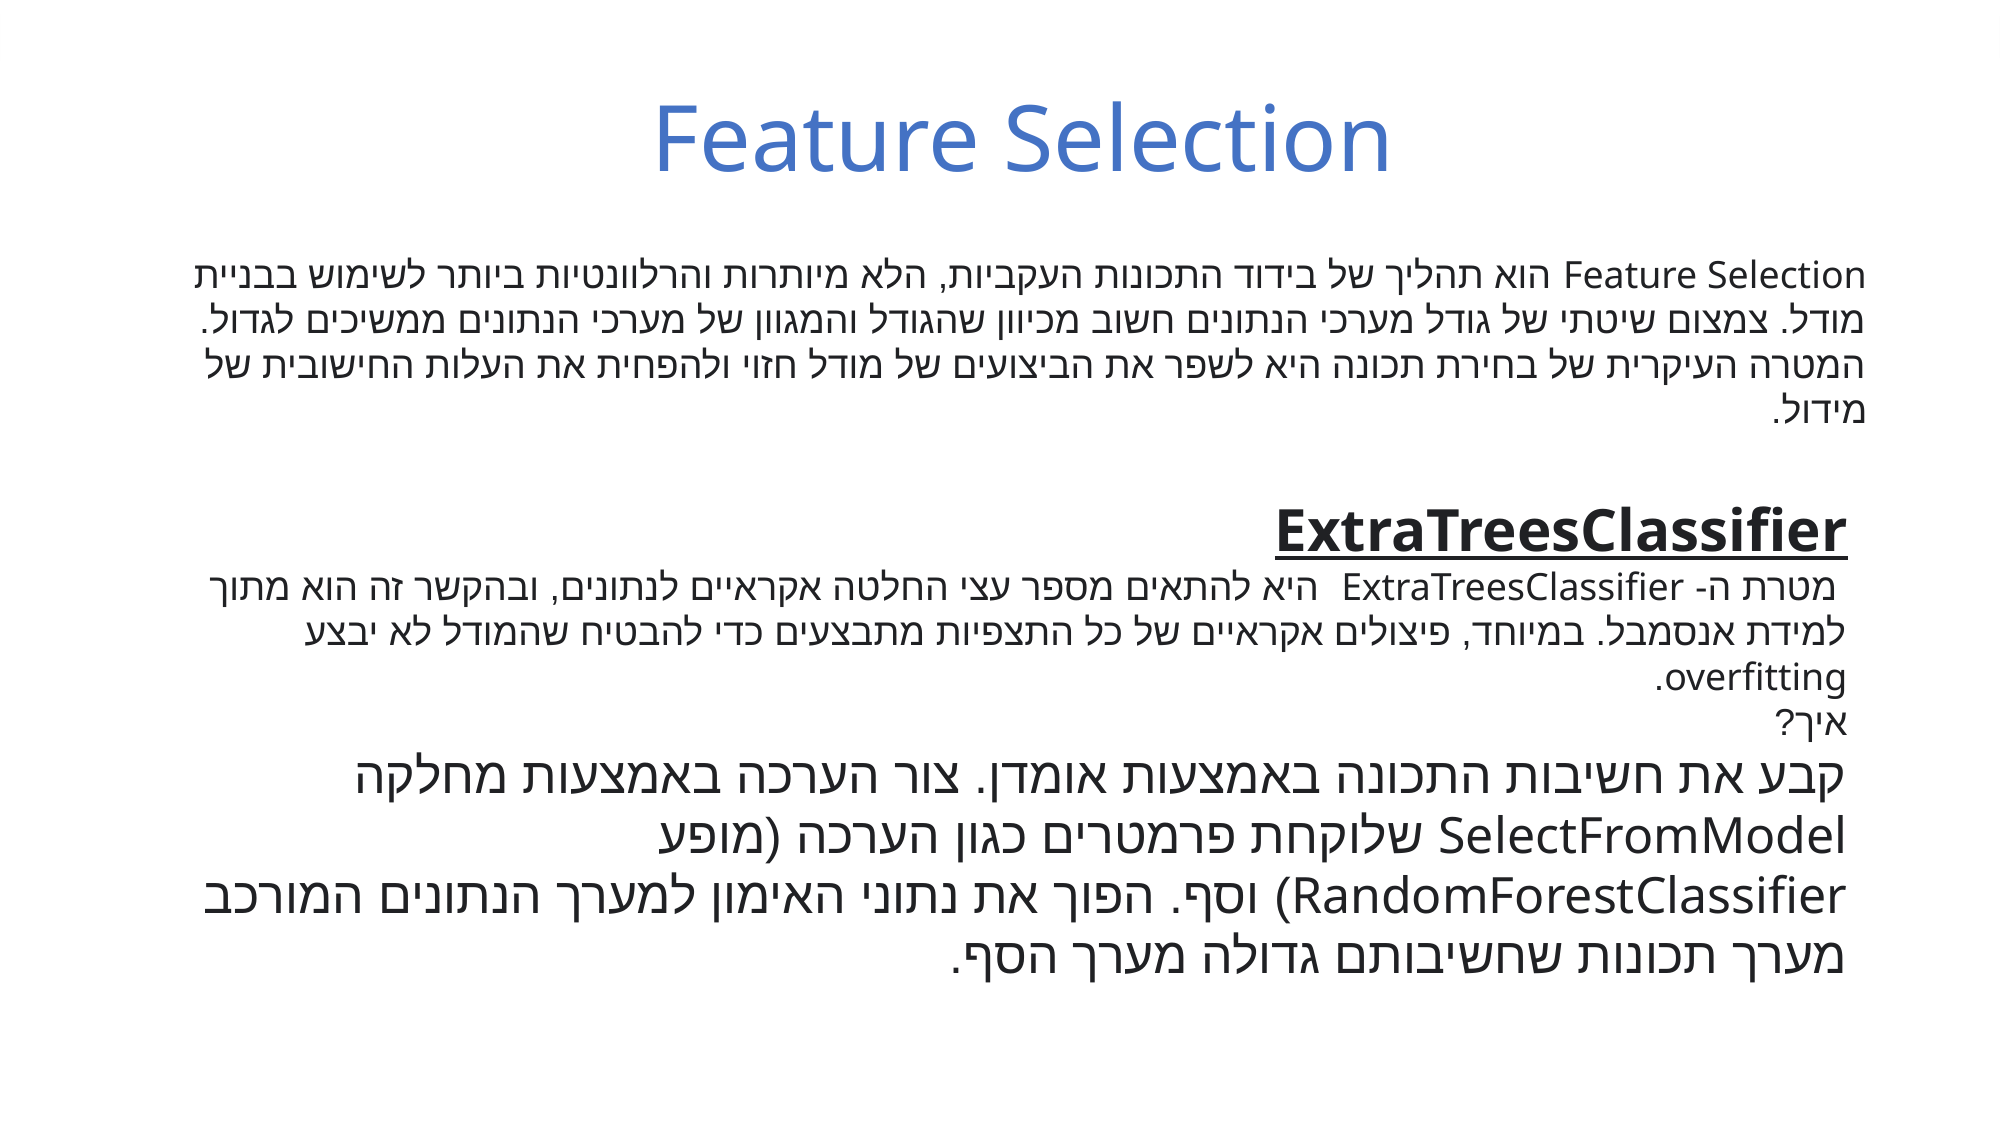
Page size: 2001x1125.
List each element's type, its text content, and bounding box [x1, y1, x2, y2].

text_box Feature Selection [636, 72, 1410, 198]
text_box Feature Selection הוא תהליך של בידוד התכונות העקביות, הלא מיותרות והרלוונטיות ביותר לשימוש בבניית מודל. צמצום שיטתי של גודל מערכי הנתונים חשוב מכיוון שהגודל והמגוון של מערכי הנתונים ממשיכים לגדול. המטרה העיקרית של בחירת תכונה היא לשפר את הביצועים של מודל חזוי ולהפחית את העלות החישובית של מידול. [168, 243, 1883, 484]
text_box ExtraTreesClassifier מטרת ה- ExtraTreesClassifier היא להתאים מספר עצי החלטה אקראיים לנתונים, ובהקשר זה הוא מתוך למידת אנסמבל. במיוחד, פיצולים אקראיים של כל התצפיות מתבצעים כדי להבטיח שהמודל לא יבצע overfitting. איך? קבע את חשיבות התכונה באמצעות אומדן. צור הערכה באמצעות מחלקה SelectFromModel שלוקחת פרמטרים כגון הערכה (מופע RandomForestClassifier) ​​וסף. הפוך את נתוני האימון למערך הנתונים המורכב מערך תכונות שחשיבותם גדולה מערך הסף. [137, 440, 1863, 1125]
